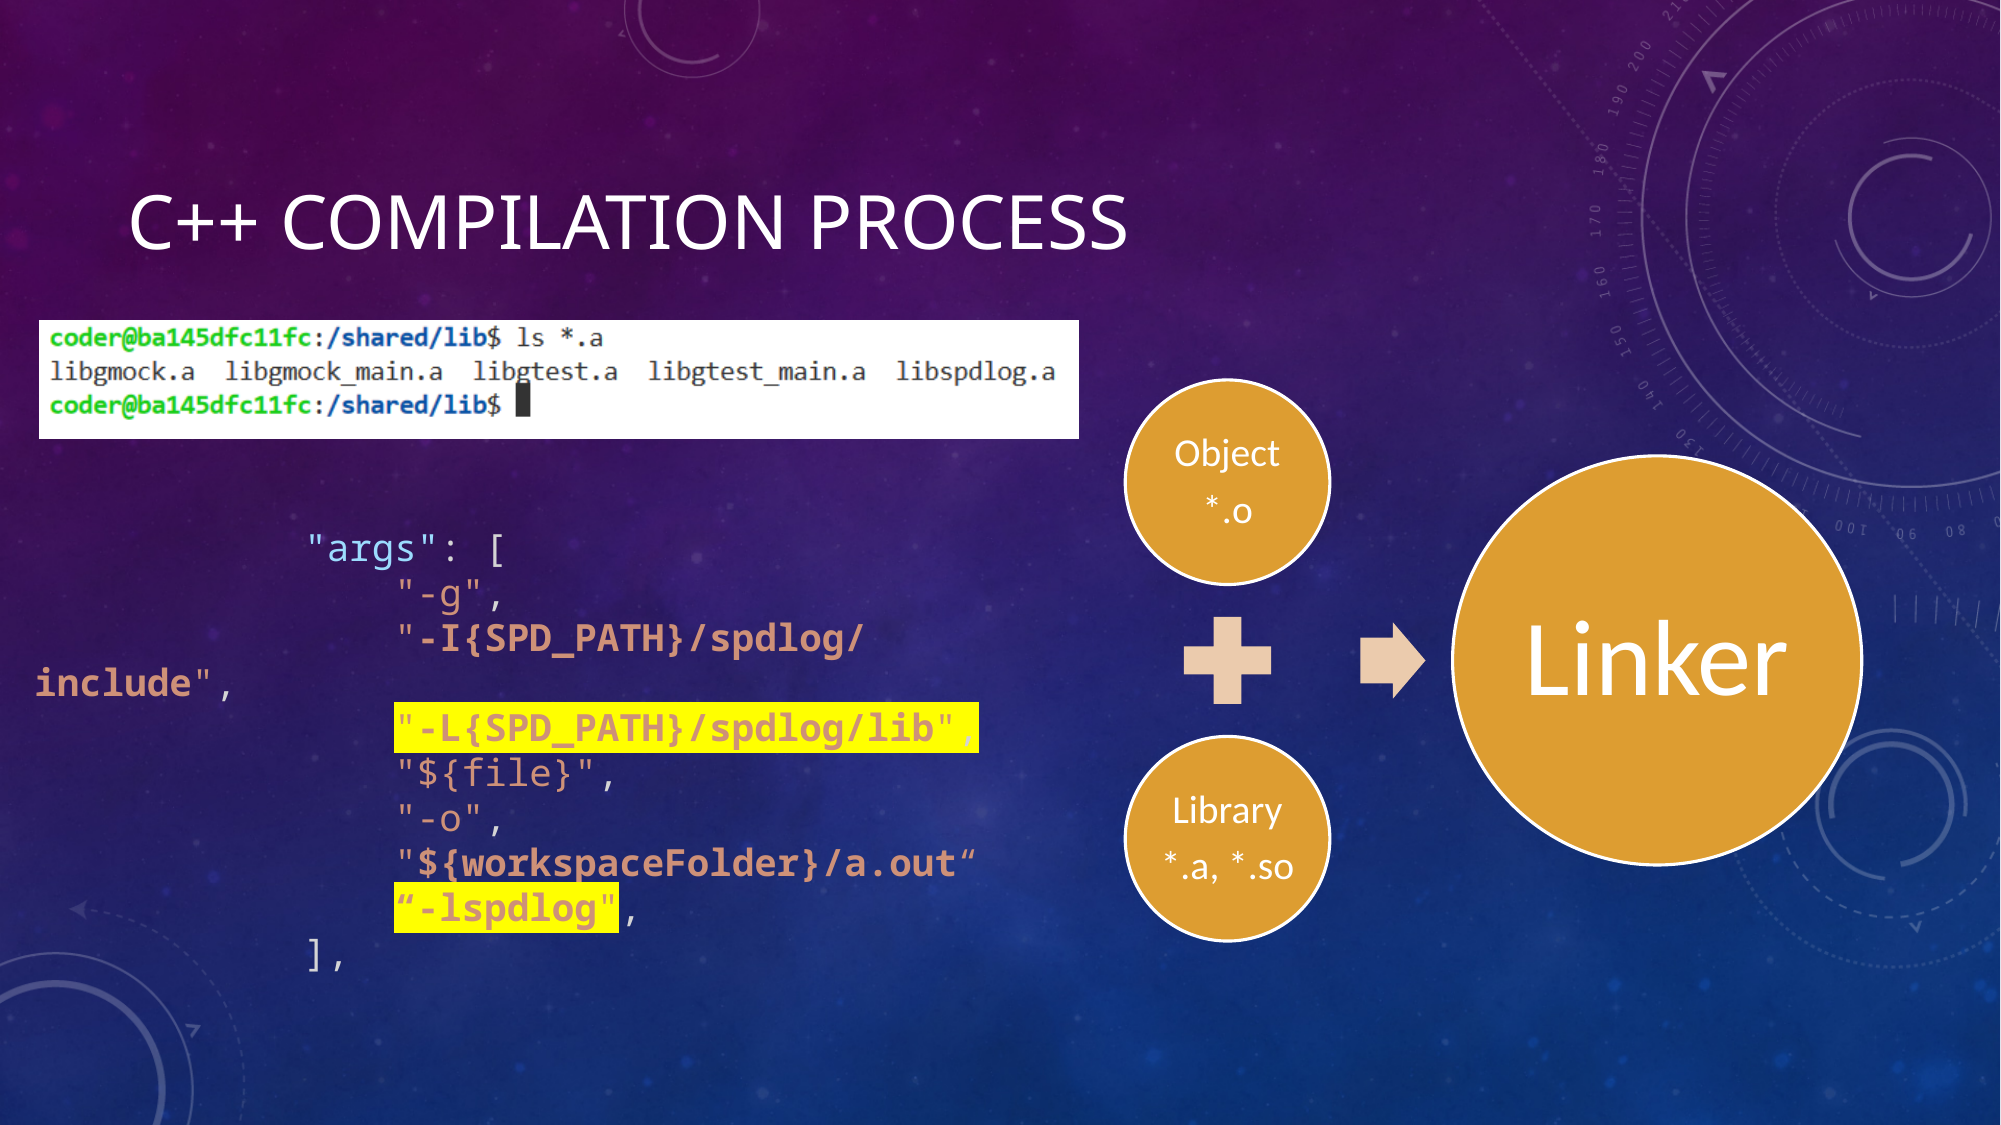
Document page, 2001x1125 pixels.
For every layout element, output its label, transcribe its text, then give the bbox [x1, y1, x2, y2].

text_box "args": [ "-g", "-I{SPD_PATH}/spdlog/include", "-L{SPD_PATH}/spdlog/lib", "${file}", "-o", "${workspaceFolder}/a.out“ “-lspdlog", ], [19, 517, 1038, 982]
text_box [992, 379, 1995, 942]
title c++ compilation process [112, 99, 1775, 339]
picture [0, 0, 2001, 1125]
